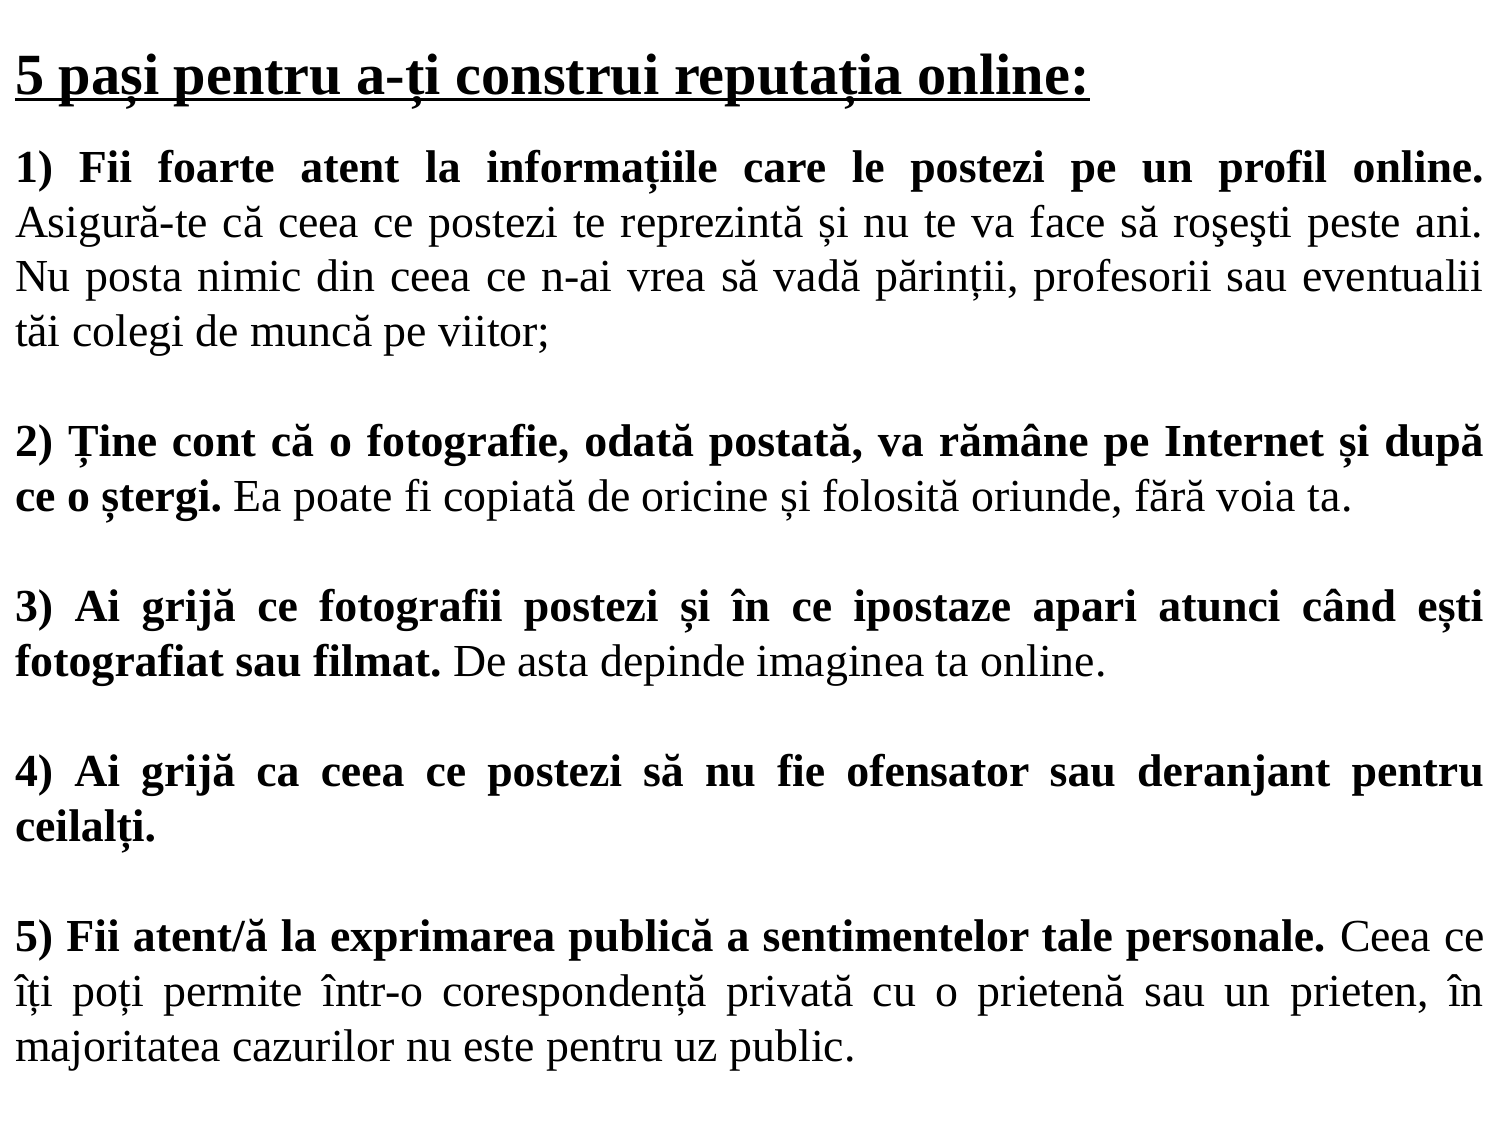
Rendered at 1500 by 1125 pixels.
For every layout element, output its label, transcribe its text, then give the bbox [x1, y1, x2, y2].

text_box 5 pași pentru a-ți construi reputația online: 1) Fii foarte atent la informațiile care le postezi pe un profil online. Asigură-te că ceea ce postezi te reprezintă și nu te va face să roşeşti peste ani. Nu posta nimic din ceea ce n-ai vrea să vadă părinții, profesorii sau eventualii tăi colegi de muncă pe viitor; 2) Ține cont că o fotografie, odată postată, va rămâne pe Internet și după ce o ștergi. Ea poate fi copiată de oricine și folosită oriunde, fără voia ta. 3) Ai grijă ce fotografii postezi și în ce ipostaze apari atunci când ești fotografiat sau filmat. De asta depinde imaginea ta online. 4) Ai grijă ca ceea ce postezi să nu fie ofensator sau deranjant pentru ceilalți. 5) Fii atent/ă la exprimarea publică a sentimentelor tale personale. Ceea ce îți poți permite într-o corespondență privată cu o prietenă sau un prieten, în majoritatea cazurilor nu este pentru uz public. [0, 28, 1500, 1084]
